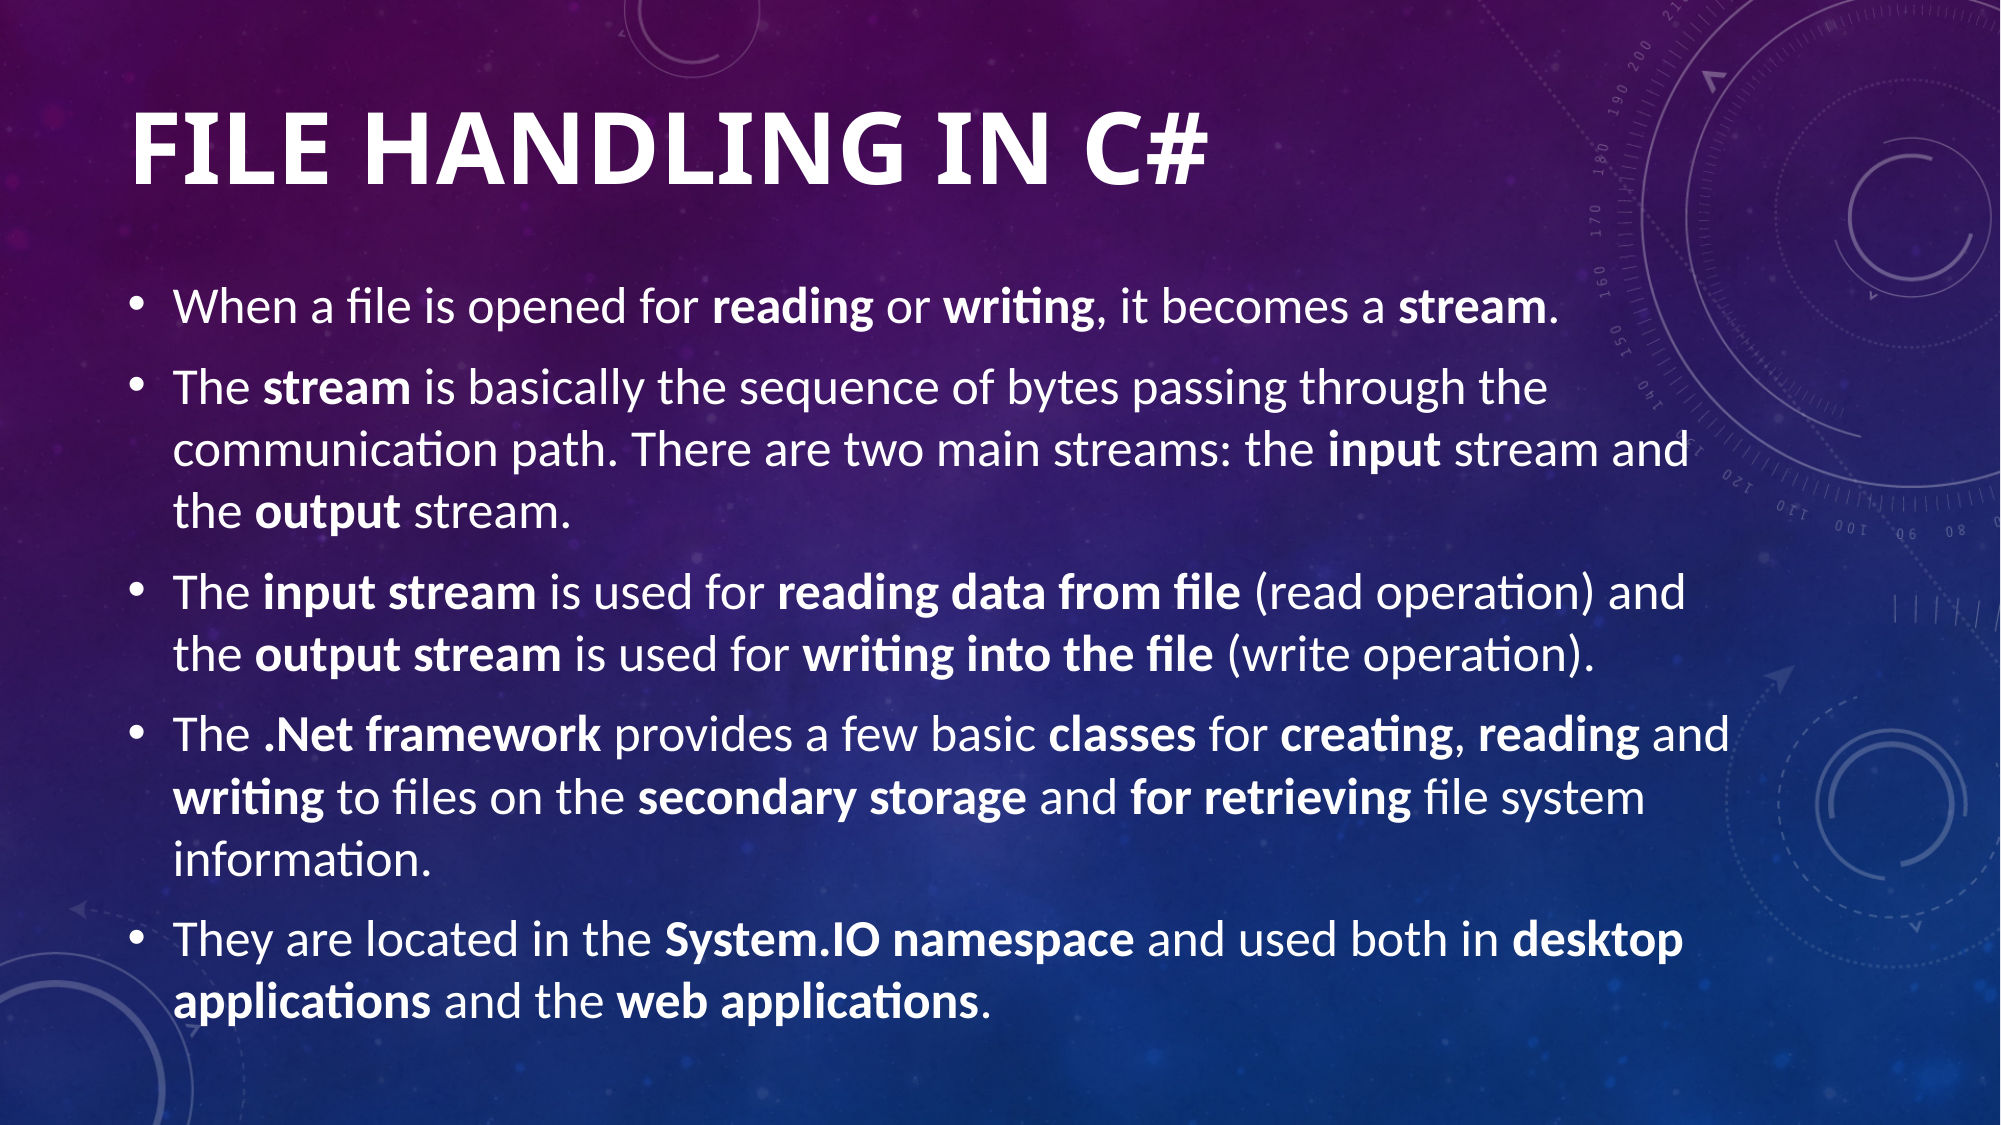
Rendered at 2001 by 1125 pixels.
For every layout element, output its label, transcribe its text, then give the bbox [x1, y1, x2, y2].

picture [0, 0, 2001, 1125]
title FILE HANDLING IN C# [112, 24, 1775, 261]
list When a file is opened for reading or writing, it becomes a stream. The stream is basically the sequence of bytes passing through the communication path. There are two main streams: the input stream and the output stream. The input stream is used for reading data from file (read operation) and the output stream is used for writing into the file (write operation). The .Net framework provides a few basic classes for creating, reading and writing to files on the secondary storage and for retrieving file system information. They are located in the System.IO namespace and used both in desktop applications and the web applications. [112, 261, 1775, 1040]
